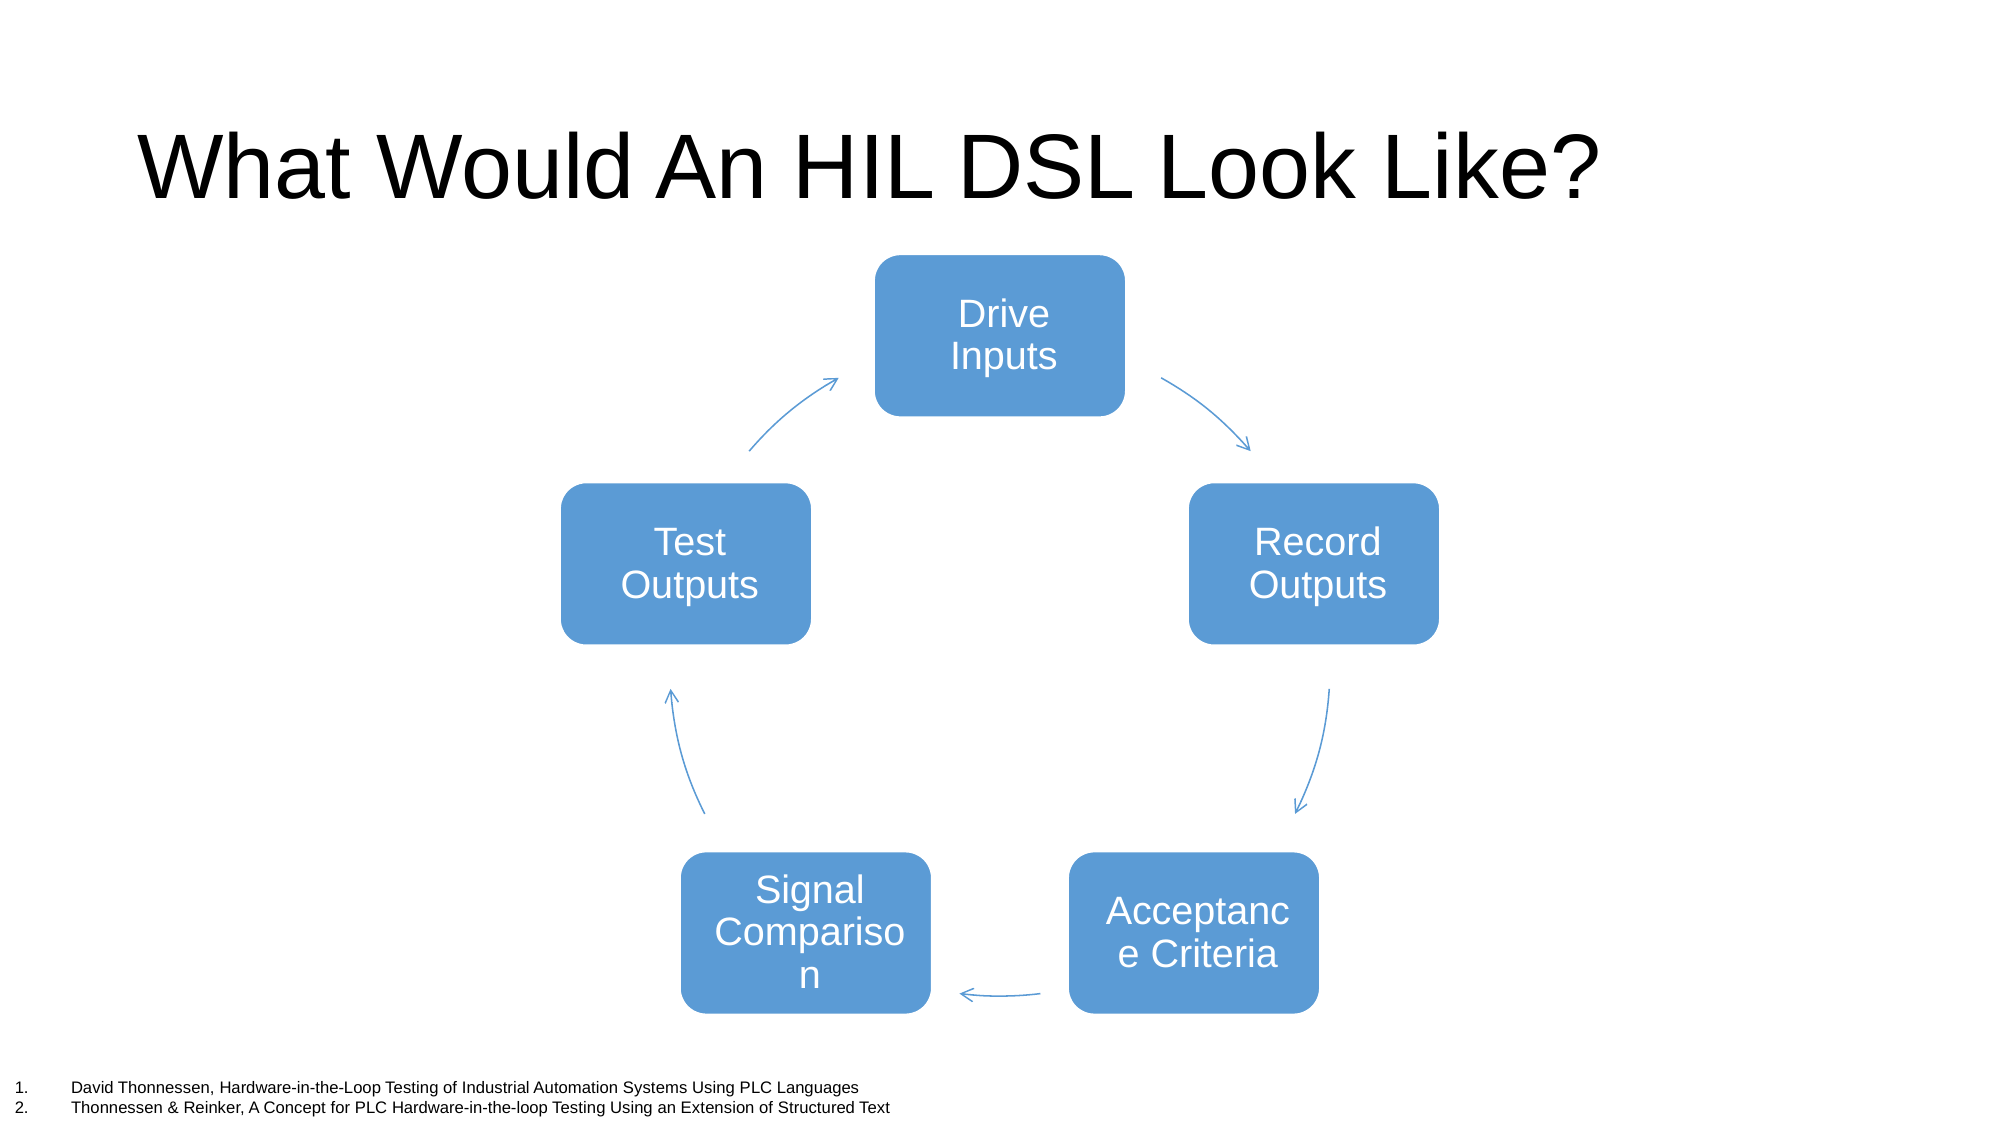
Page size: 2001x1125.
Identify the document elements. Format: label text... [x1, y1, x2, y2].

title What Would An HIL DSL Look Like? [137, 59, 1863, 278]
text_box David Thonnessen, Hardware-in-the-Loop Testing of Industrial Automation Systems Using PLC Languages Thonnessen & Reinker, A Concept for PLC Hardware-in-the-loop Testing Using an Extension of Structured Text [0, 1069, 1959, 1124]
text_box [372, 252, 1628, 1028]
